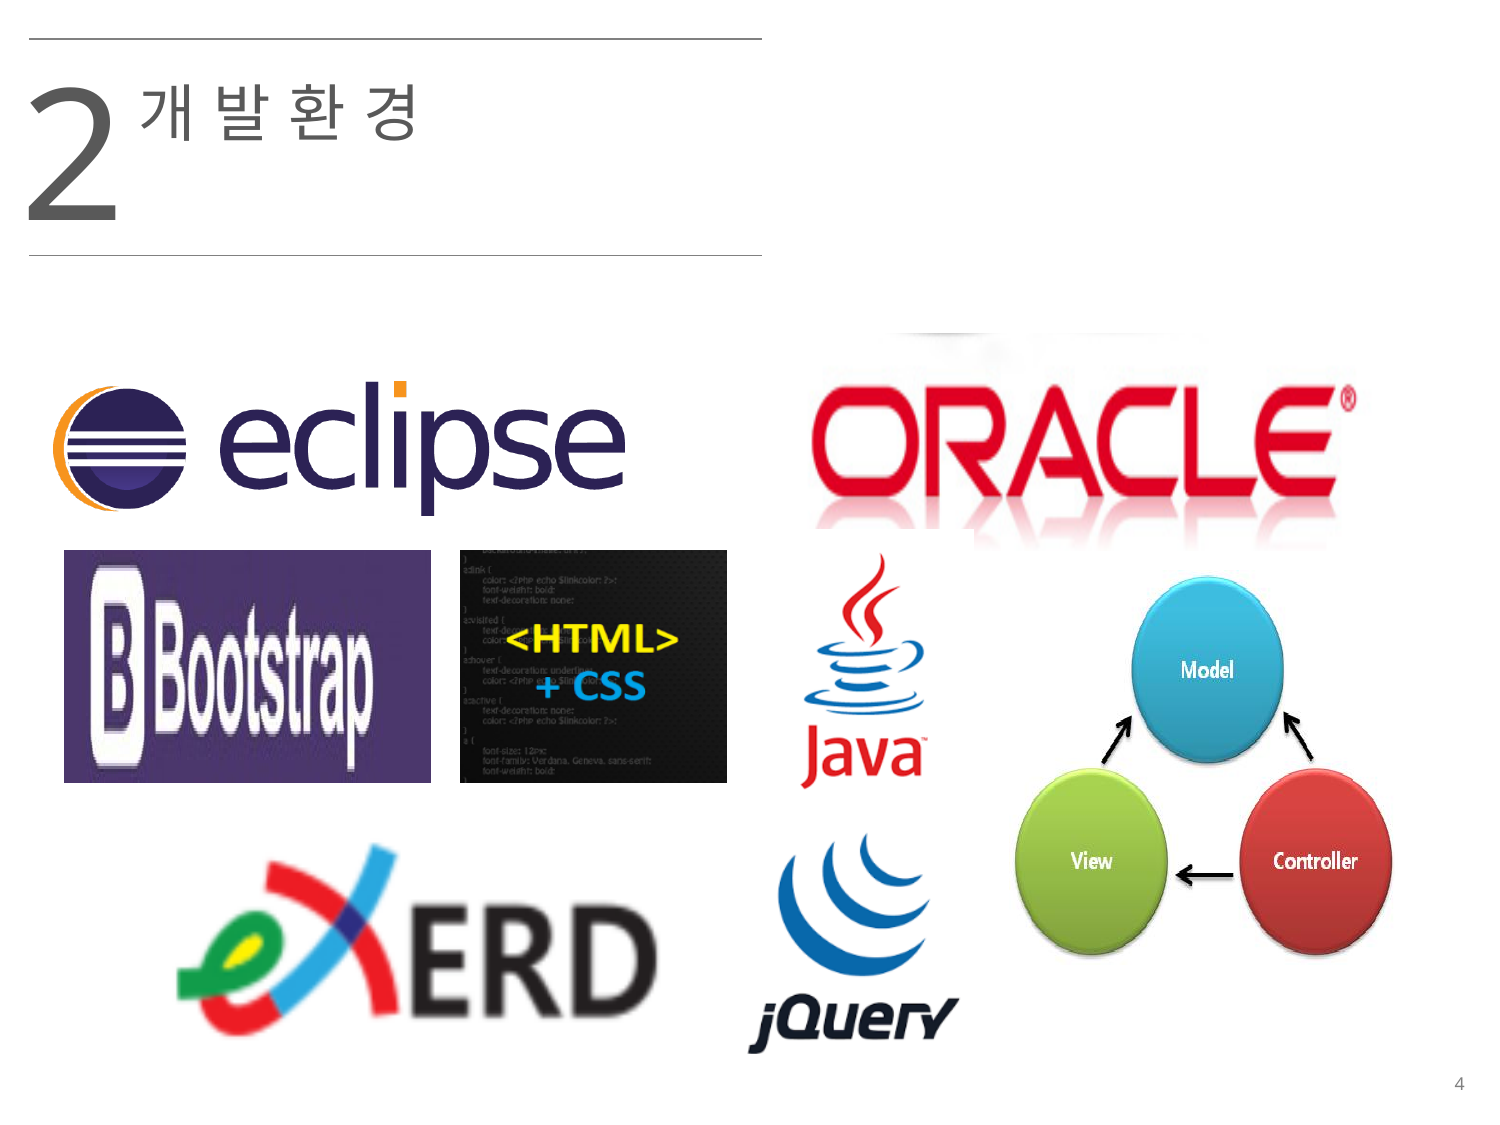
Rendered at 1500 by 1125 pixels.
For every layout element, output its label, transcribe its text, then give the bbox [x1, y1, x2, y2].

picture [63, 549, 432, 783]
picture [749, 333, 1378, 804]
picture [1009, 570, 1398, 965]
picture [460, 549, 727, 783]
picture [52, 380, 625, 516]
text_box 2 [5, 29, 183, 265]
picture [44, 818, 973, 1070]
text_box 개 발 환 경 [183, 66, 798, 157]
